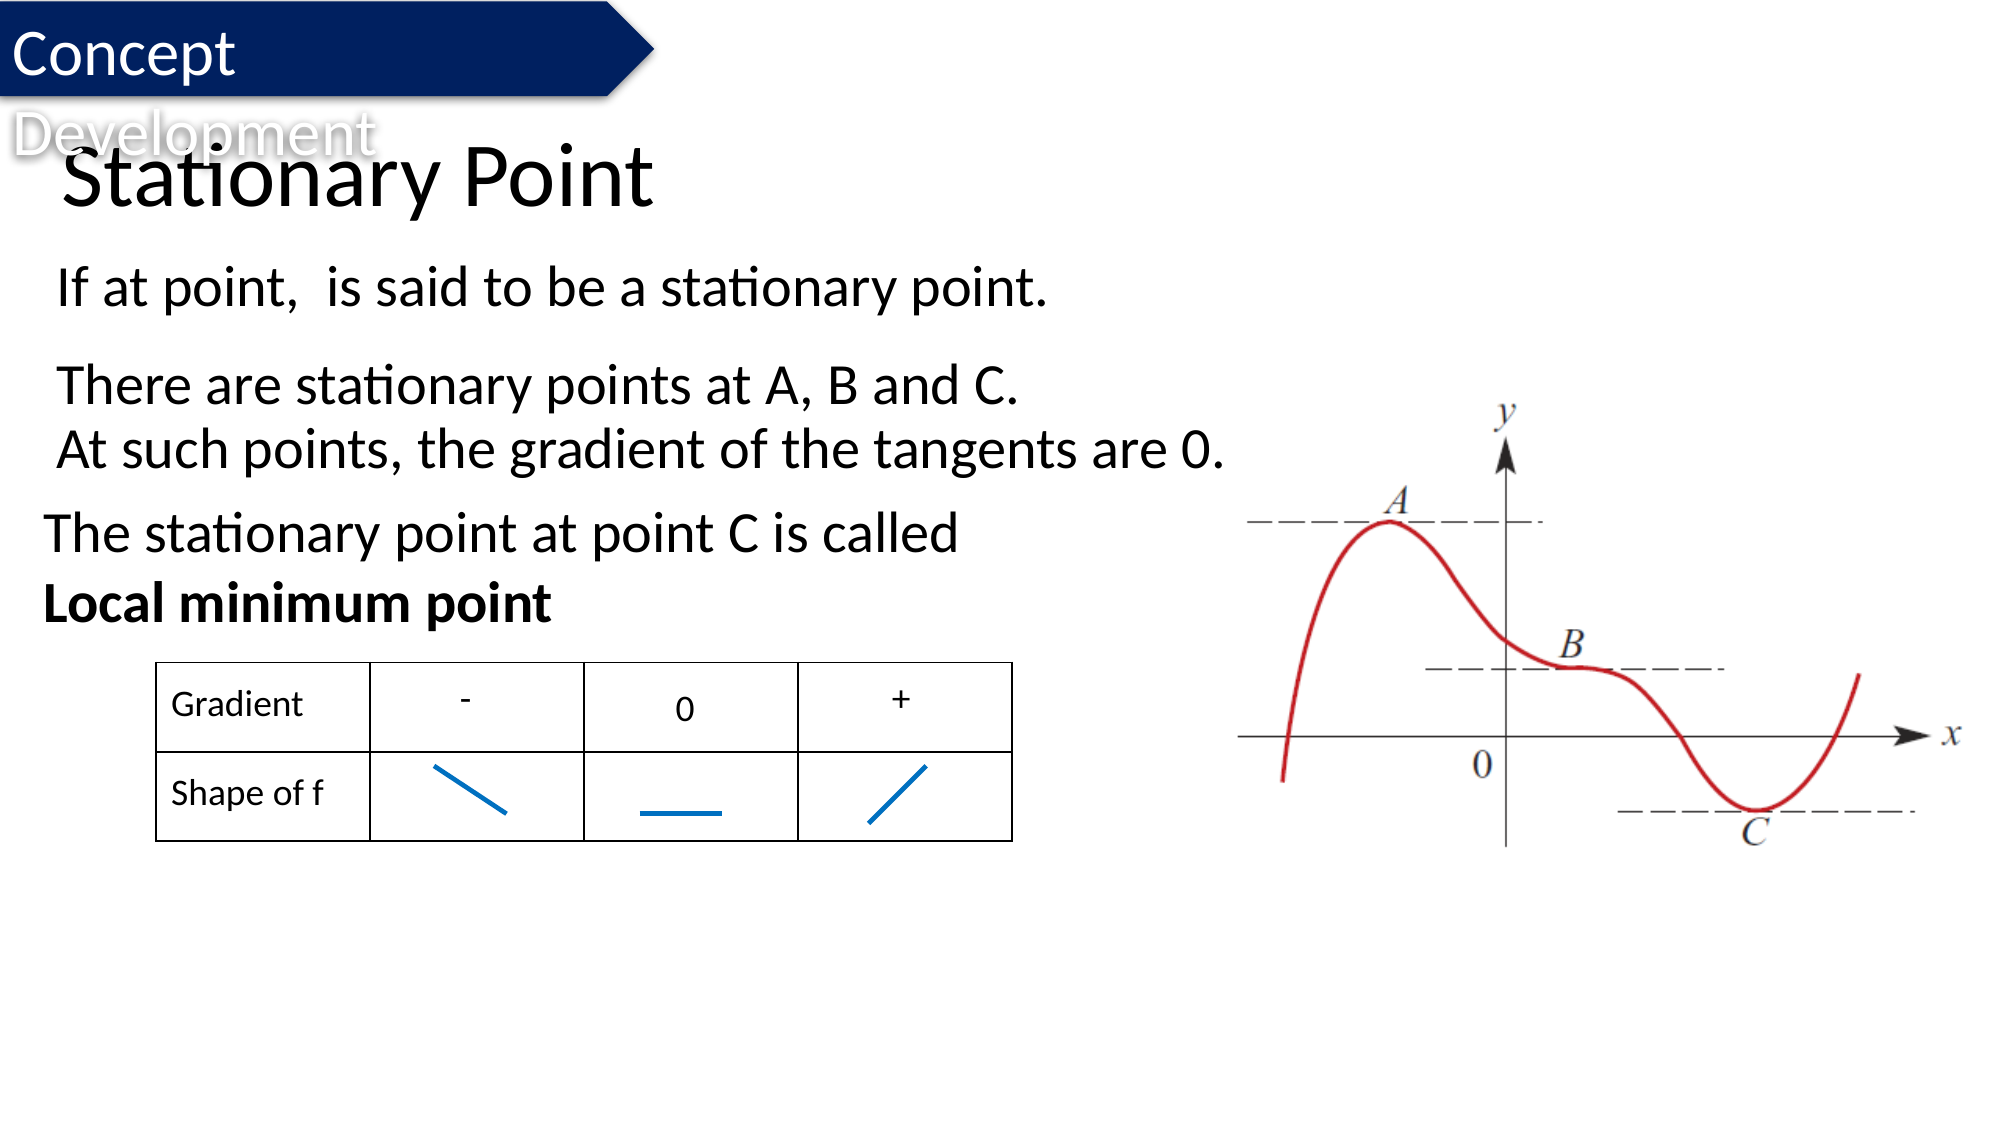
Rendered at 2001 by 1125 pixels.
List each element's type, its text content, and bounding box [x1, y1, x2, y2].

text_box 0 [660, 676, 710, 737]
table_header [585, 663, 797, 751]
text_box + [877, 667, 926, 727]
table_header [799, 663, 1011, 751]
text_box There are stationary points at A, B and C. [41, 339, 1165, 403]
table_header [371, 663, 583, 751]
text_box The stationary point at point C is called Local minimum point [28, 487, 1037, 642]
table_cell [585, 753, 797, 840]
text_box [868, 765, 927, 824]
picture [1224, 390, 1984, 877]
text_box Concept Development [0, 1, 655, 97]
table_cell Shape of f [157, 753, 369, 840]
table_header Gradient [157, 663, 369, 751]
title Stationary Point [46, 105, 1438, 248]
text_box - [445, 667, 487, 727]
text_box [433, 765, 507, 814]
table_cell [371, 753, 583, 840]
table_cell [799, 753, 1011, 840]
text_box At such points, the gradient of the tangents are 0. [41, 403, 1224, 488]
